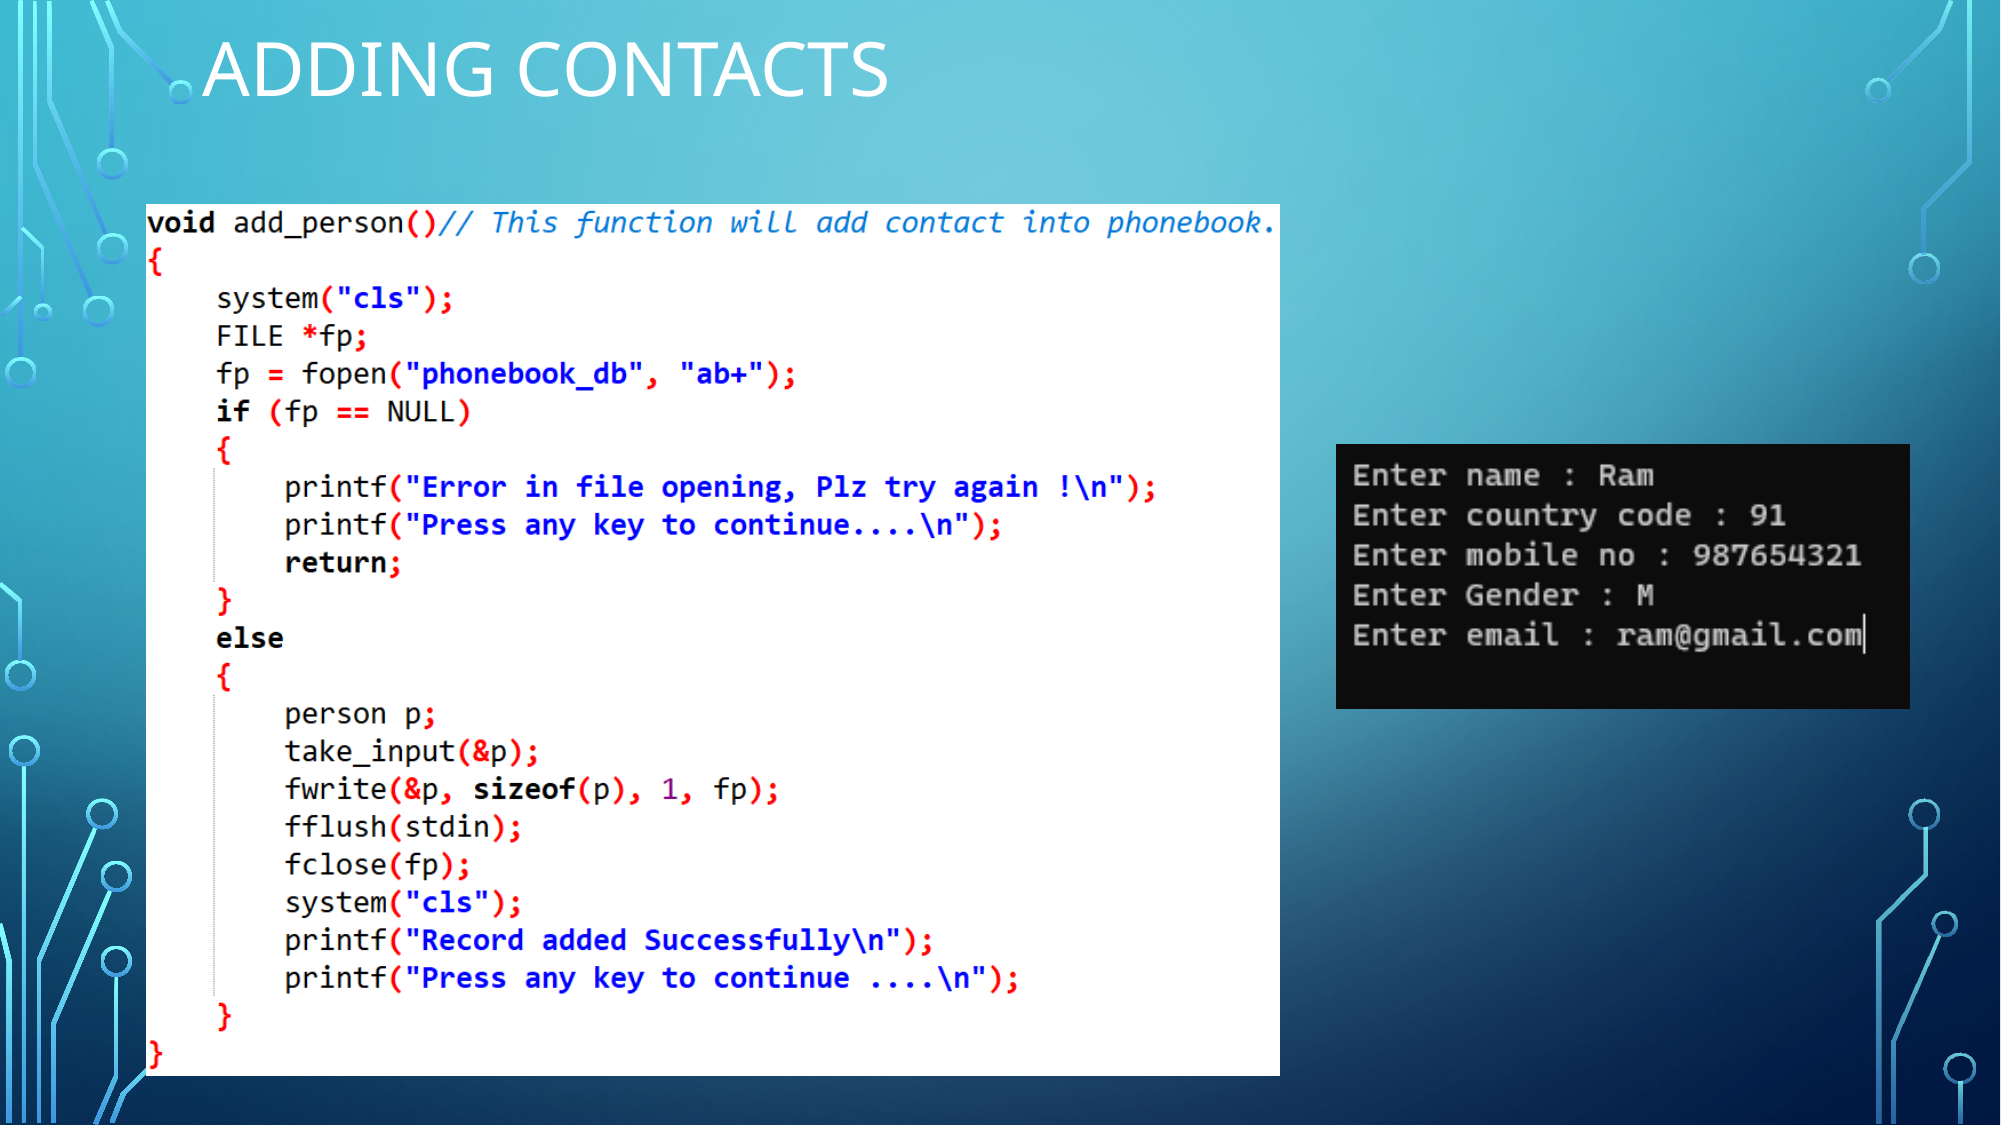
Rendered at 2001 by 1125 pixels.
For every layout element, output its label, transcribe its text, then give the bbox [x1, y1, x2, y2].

picture [1335, 443, 1910, 710]
title Adding contacts [187, 0, 1813, 194]
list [145, 204, 1280, 1076]
